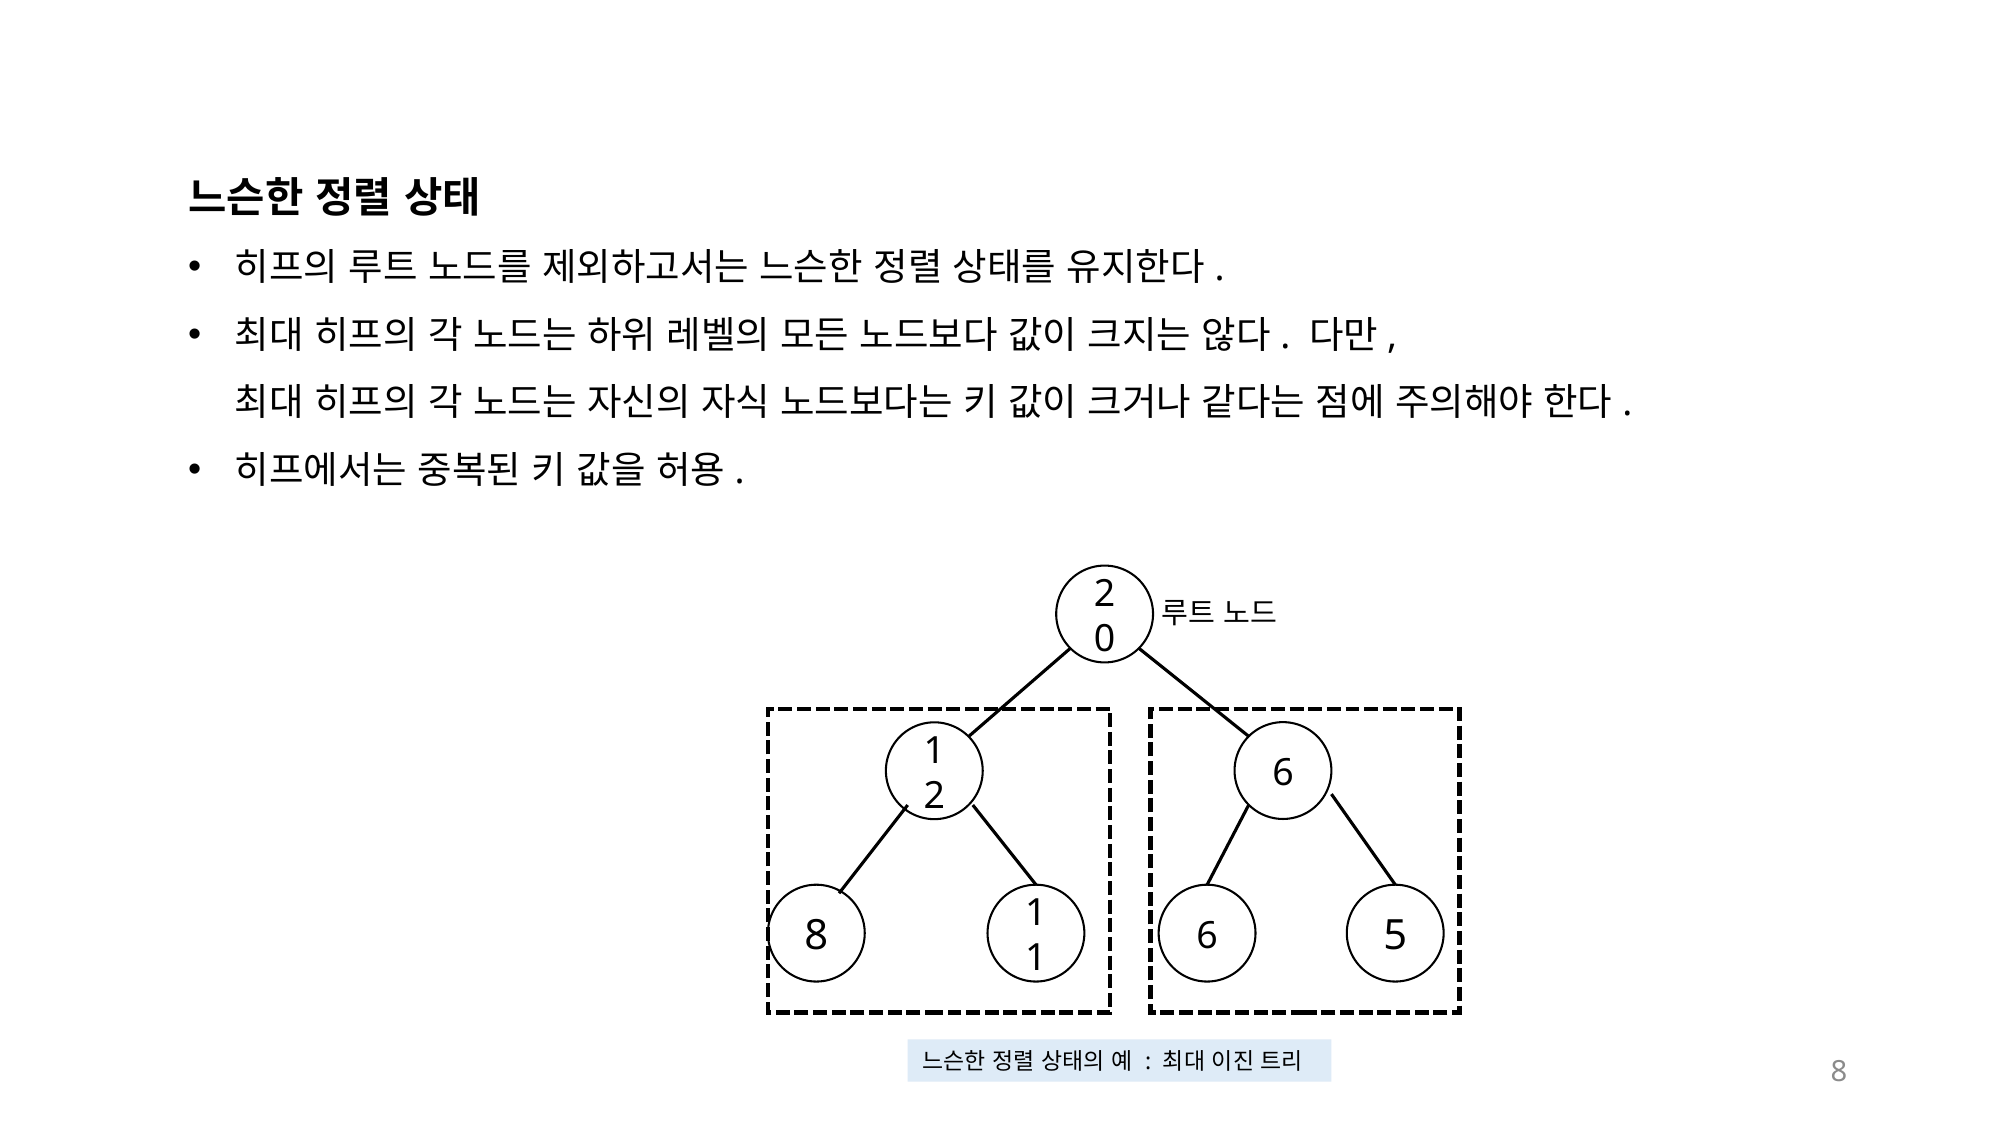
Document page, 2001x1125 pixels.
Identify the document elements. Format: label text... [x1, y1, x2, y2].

text_box 느슨한 정렬 상태의 예 : 최대 이진 트리 [907, 1039, 1332, 1082]
text_box 20 [1055, 564, 1149, 664]
text_box [767, 708, 1111, 1013]
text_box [1331, 794, 1396, 885]
text_box 루트 노드 [1146, 587, 1335, 637]
text_box 느슨한 정렬 상태 히프의 루트 노드를 제외하고서는 느슨한 정렬 상태를 유지한다. 최대 히프의 각 노드는 하위 레벨의 모든 노드보다 값이 크지는 않다. 다만, 최대 히프의 각 노드는 자신의 자식 노드보다는 키 값이 크거나 같다는 점에 주의해야 한다. 히프에서는 중복된 키 값을 허용. [173, 138, 1721, 566]
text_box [838, 804, 908, 894]
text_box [972, 804, 1036, 885]
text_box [968, 648, 1071, 737]
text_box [1138, 648, 1249, 737]
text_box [1207, 804, 1249, 885]
text_box [1149, 708, 1460, 1013]
slide_number 8 [1412, 1042, 1863, 1103]
